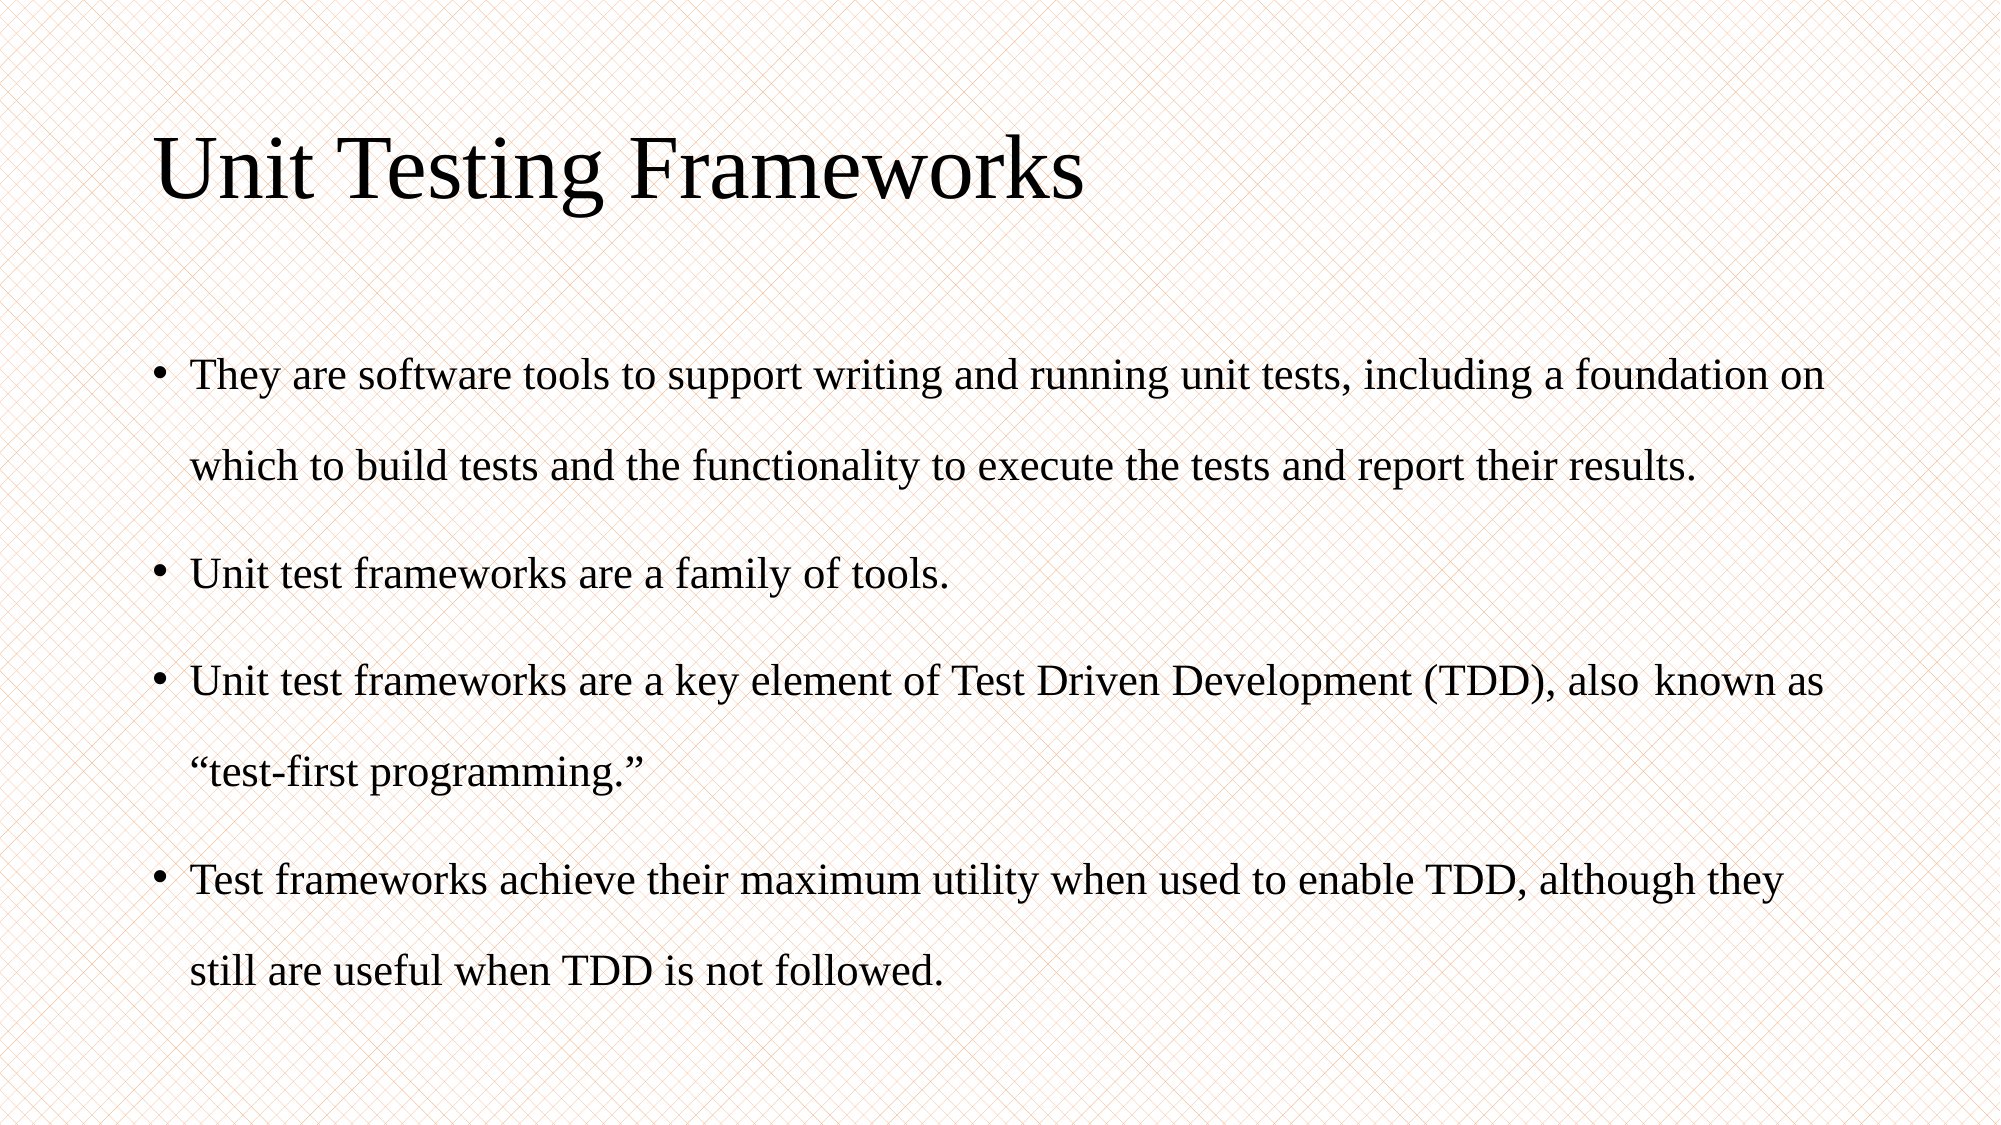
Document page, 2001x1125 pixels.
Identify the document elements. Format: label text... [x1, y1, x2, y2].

title Unit Testing Frameworks [137, 59, 1863, 278]
list They are software tools to support writing and running unit tests, including a foundation on which to build tests and the functionality to execute the tests and report their results. Unit test frameworks are a family of tools. Unit test frameworks are a key element of Test Driven Development (TDD), also known as “test-first programming.” Test frameworks achieve their maximum utility when used to enable TDD, although they still are useful when TDD is not followed. [137, 299, 1863, 1014]
